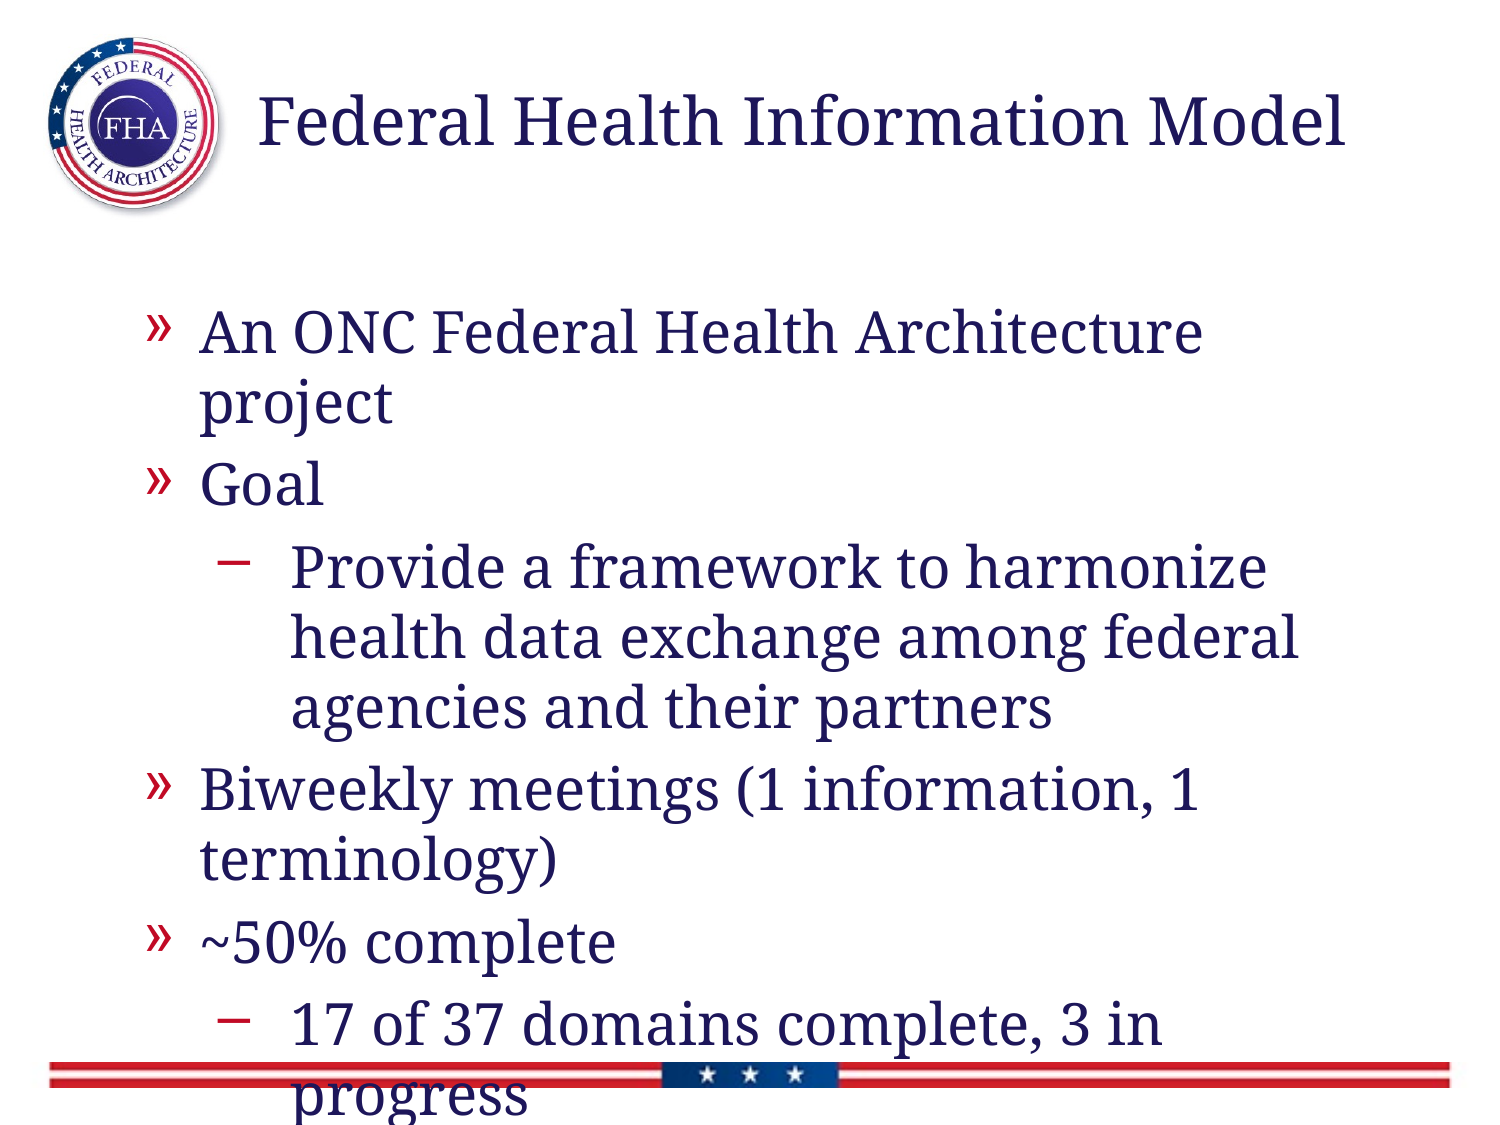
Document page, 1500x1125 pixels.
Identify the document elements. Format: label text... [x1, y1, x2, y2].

picture [0, 1062, 134, 1088]
picture [43, 34, 231, 222]
title Federal Health Information Model [249, 0, 1500, 238]
list An ONC Federal Health Architecture project Goal Provide a framework to harmonize health data exchange among federal agencies and their partners Biweekly meetings (1 information, 1 terminology) ~50% complete 17 of 37 domains complete, 3 in progress [134, 286, 1386, 1125]
picture [1386, 1062, 1500, 1088]
